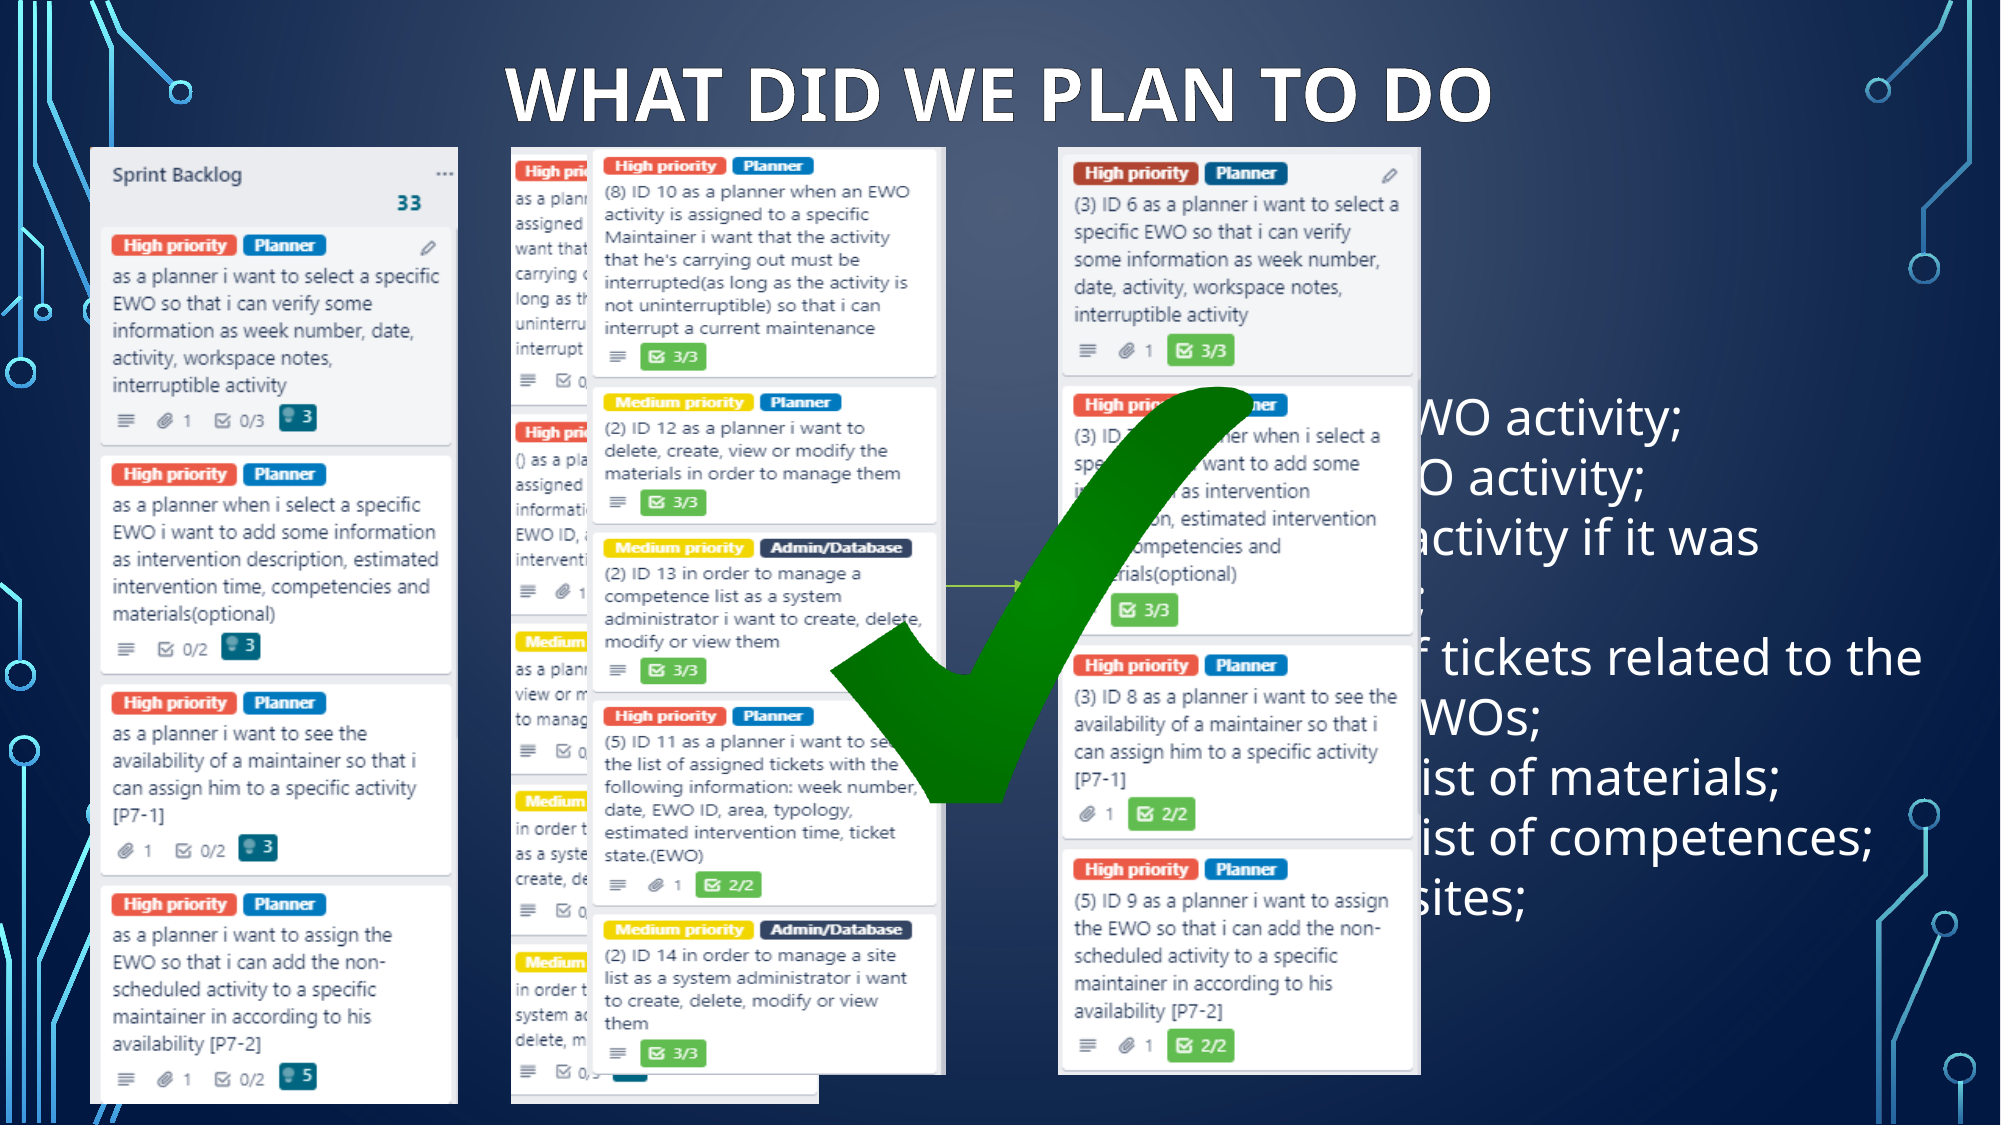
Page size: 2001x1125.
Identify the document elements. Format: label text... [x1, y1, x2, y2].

title What did we plan to do [187, 0, 1813, 219]
picture [90, 146, 458, 1104]
picture [511, 146, 1421, 1104]
text_box Manage an EWO activity; Assign an EWO activity; Interrupt an activity if it was interruptable; See the list of tickets related to the state of the EWOs; Manage the list of materials; Manage the list of competences; Manage the sites; [1041, 377, 1967, 1108]
